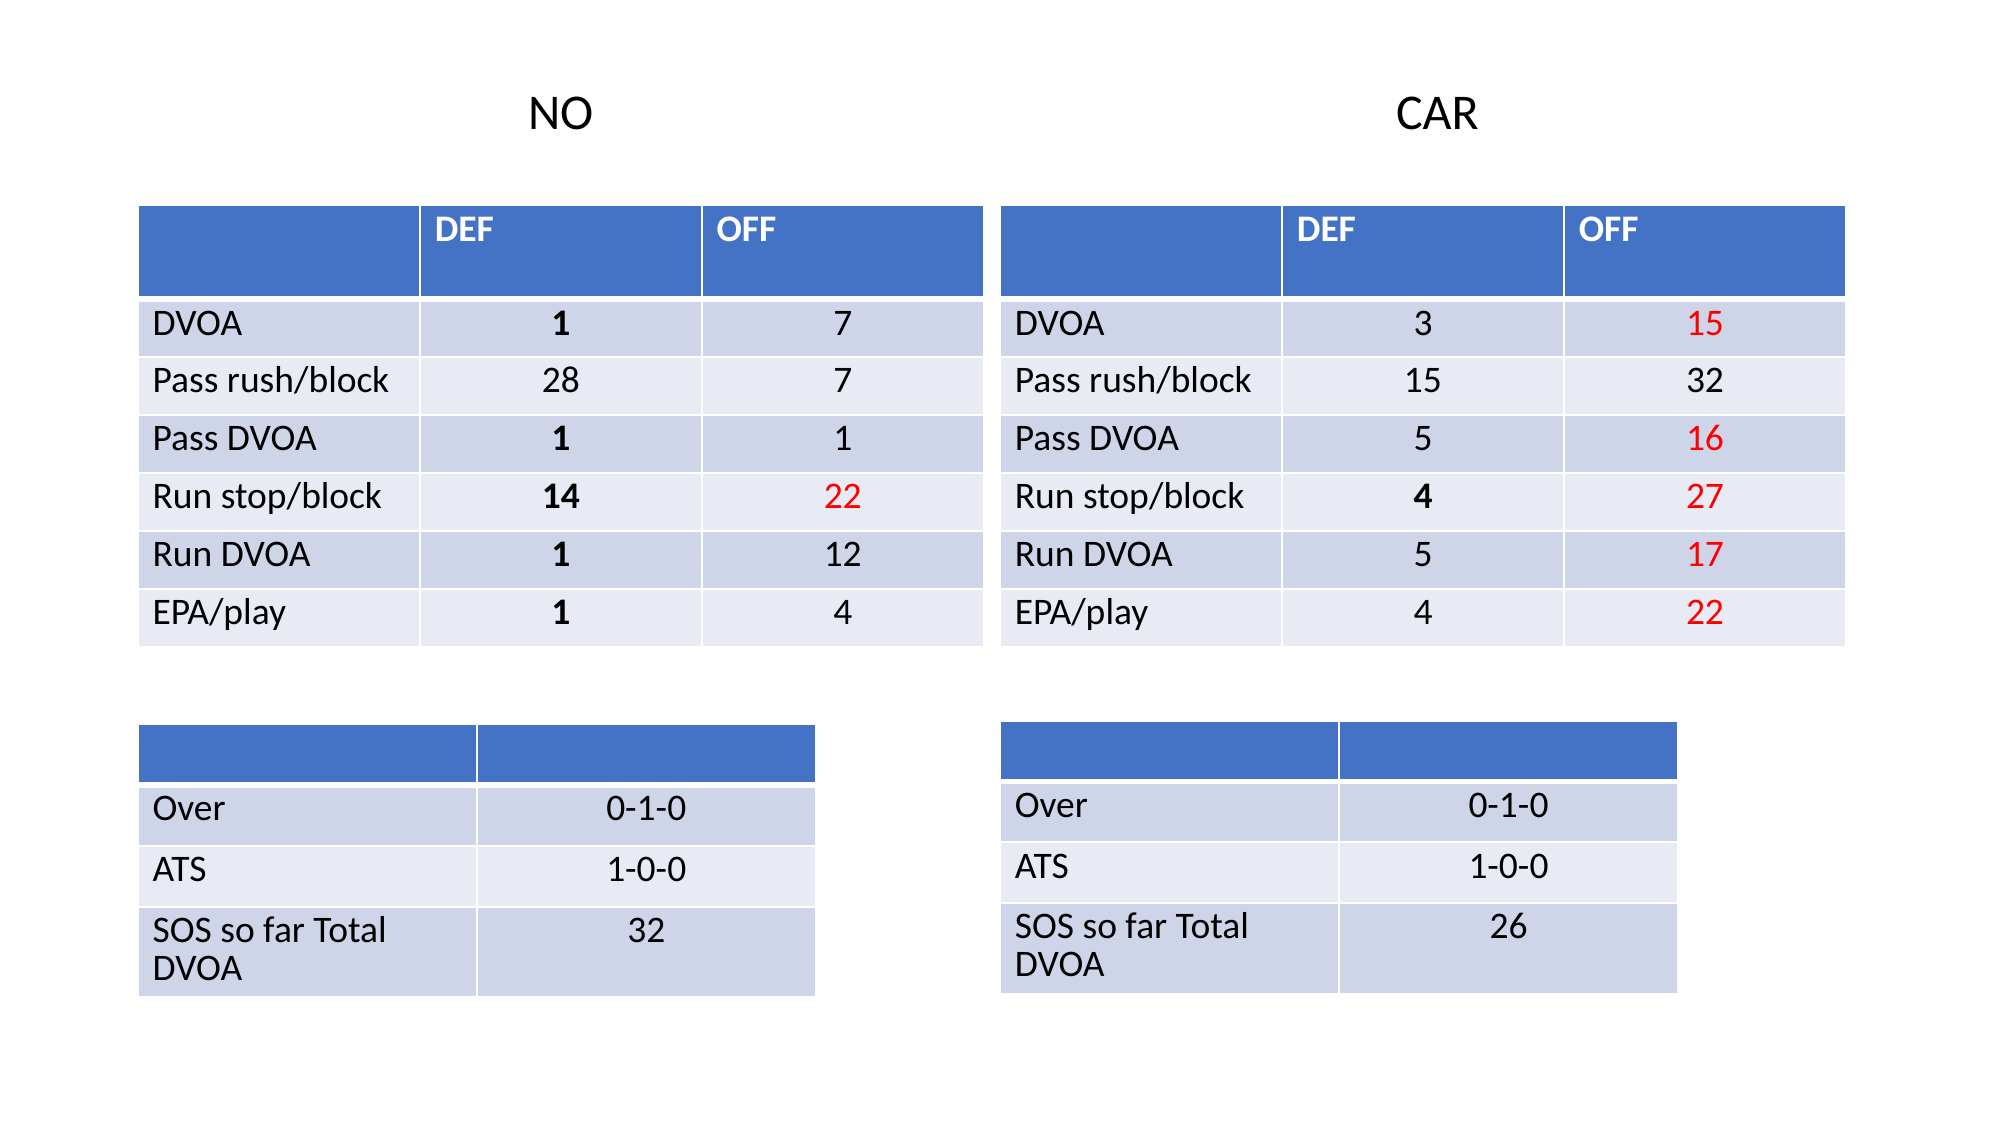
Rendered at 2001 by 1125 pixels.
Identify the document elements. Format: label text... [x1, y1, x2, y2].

table_cell ATS [1001, 843, 1338, 902]
table_cell 7 [703, 302, 983, 356]
table_cell 4 [1283, 474, 1563, 530]
table_cell 5 [1283, 416, 1563, 472]
table_cell 4 [1283, 590, 1563, 646]
list NO [137, 12, 984, 148]
table_cell 1-0-0 [478, 847, 815, 906]
table_cell Run DVOA [139, 532, 419, 588]
table_header [139, 725, 476, 782]
table_cell SOS so far Total DVOA [139, 908, 476, 996]
table_header [139, 206, 419, 296]
table_cell 1 [421, 302, 701, 356]
table_cell DVOA [139, 302, 419, 356]
table_cell 26 [1340, 904, 1677, 993]
table_cell 28 [421, 358, 701, 414]
table_cell 3 [1283, 302, 1563, 356]
table_cell 5 [1283, 532, 1563, 588]
table_cell Over [1001, 784, 1338, 841]
table_cell 0-1-0 [1340, 784, 1677, 841]
table_cell 22 [1565, 590, 1845, 646]
table_cell 1 [421, 416, 701, 472]
table_cell Run stop/block [1001, 474, 1281, 530]
table_cell 0-1-0 [478, 788, 815, 845]
table_header OFF [1565, 206, 1845, 296]
table_cell 14 [421, 474, 701, 530]
table_cell 27 [1565, 474, 1845, 530]
table_header [1001, 722, 1338, 779]
table_cell 12 [703, 532, 983, 588]
table_cell Run DVOA [1001, 532, 1281, 588]
table_header OFF [703, 206, 983, 296]
table_cell 16 [1565, 416, 1845, 472]
table_cell 1 [703, 416, 983, 472]
table_cell Pass DVOA [1001, 416, 1281, 472]
table_cell 1 [421, 590, 701, 646]
table_cell EPA/play [139, 590, 419, 646]
table_cell 22 [703, 474, 983, 530]
table_header DEF [421, 206, 701, 296]
table_header DEF [1283, 206, 1563, 296]
table_cell ATS [139, 847, 476, 906]
table_cell EPA/play [1001, 590, 1281, 646]
table_cell Run stop/block [139, 474, 419, 530]
table_header [478, 725, 815, 782]
table_cell SOS so far Total DVOA [1001, 904, 1338, 993]
table_cell Pass rush/block [139, 358, 419, 414]
list CAR [1012, 12, 1863, 148]
table_cell 32 [478, 908, 815, 996]
table_cell 15 [1565, 302, 1845, 356]
table_cell 7 [703, 358, 983, 414]
table_header [1340, 722, 1677, 779]
table_cell Pass DVOA [139, 416, 419, 472]
table_cell 1-0-0 [1340, 843, 1677, 902]
table_header [1001, 206, 1281, 296]
table_cell DVOA [1001, 302, 1281, 356]
table_cell 1 [421, 532, 701, 588]
table_cell Over [139, 788, 476, 845]
table_cell 17 [1565, 532, 1845, 588]
table_cell 32 [1565, 358, 1845, 414]
table_cell 4 [703, 590, 983, 646]
table_cell Pass rush/block [1001, 358, 1281, 414]
table_cell 15 [1283, 358, 1563, 414]
